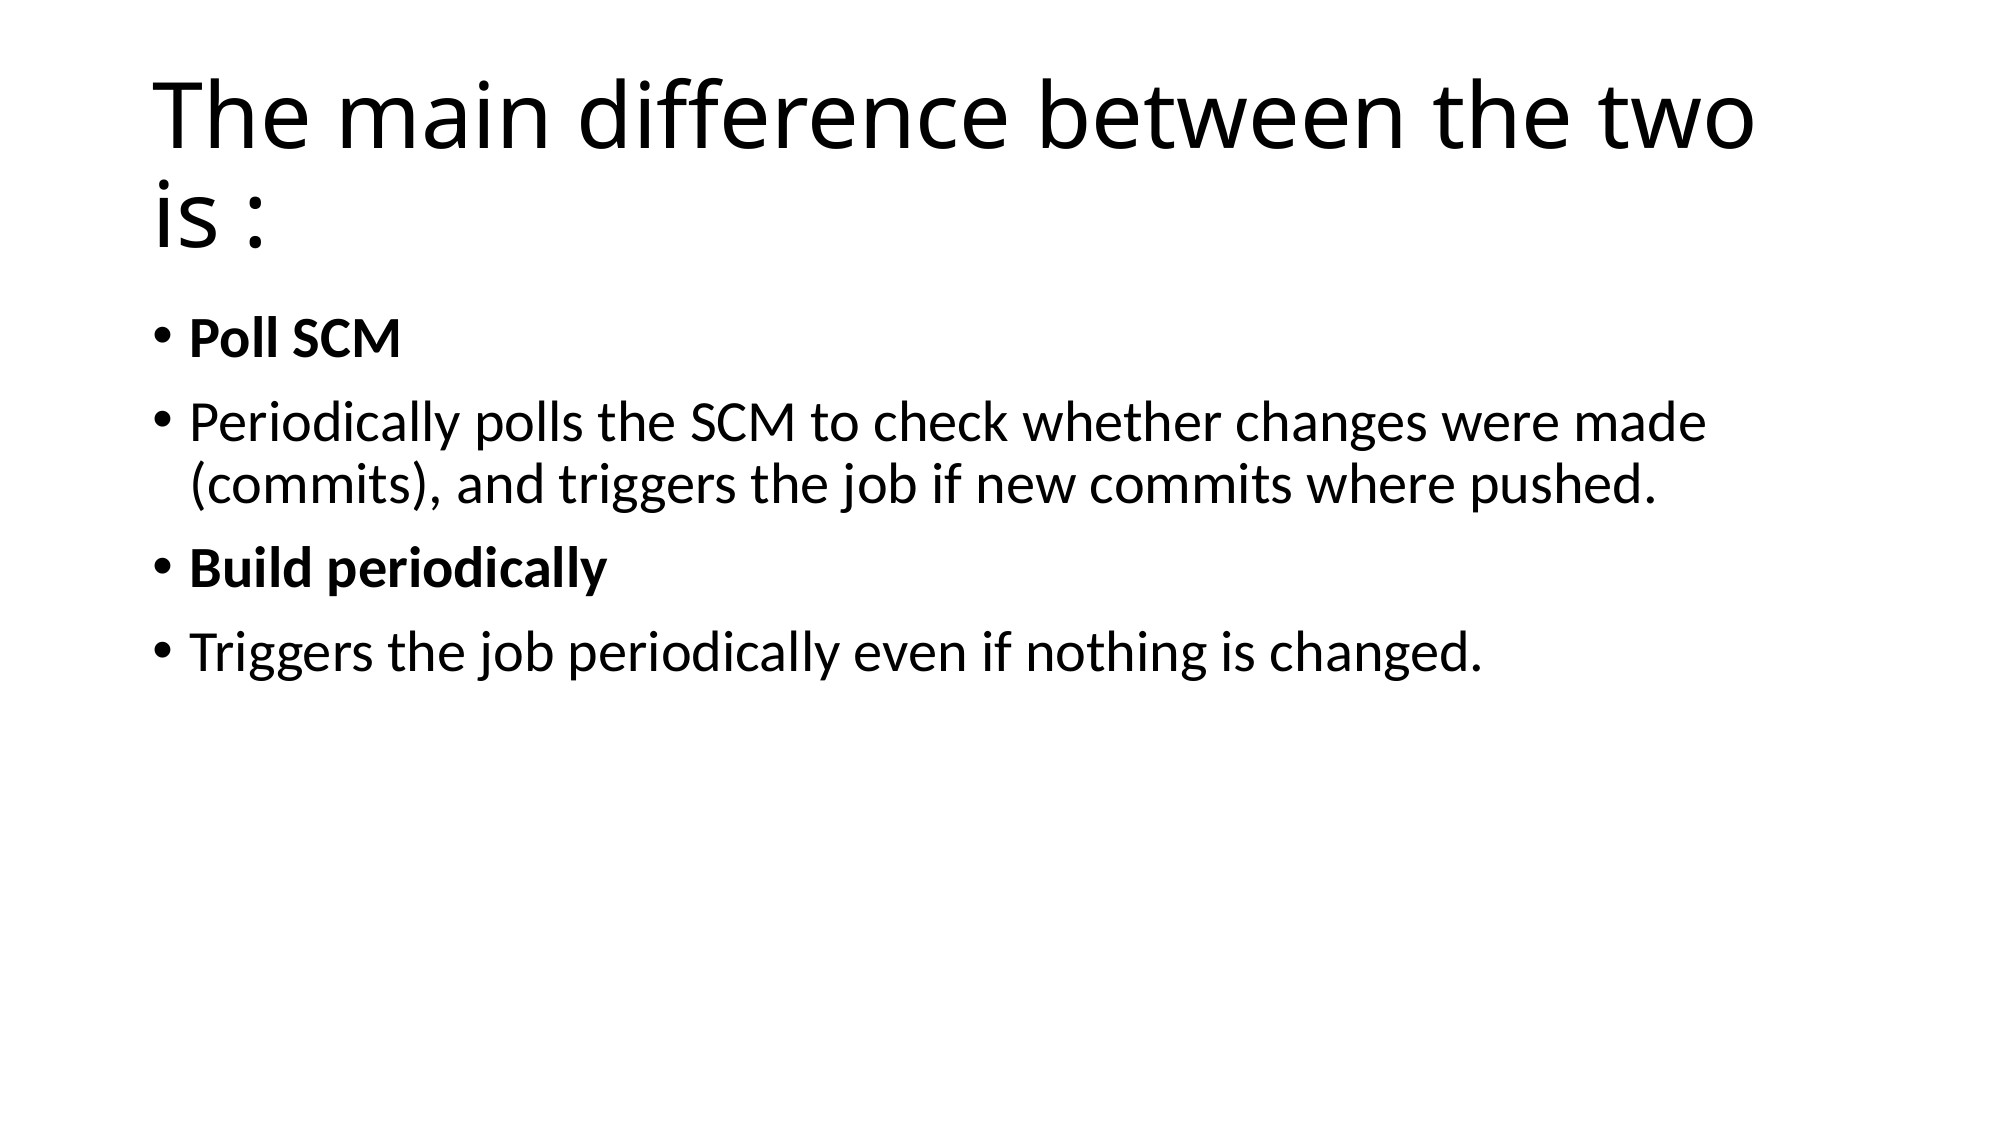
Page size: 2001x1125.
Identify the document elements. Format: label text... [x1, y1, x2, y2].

title The main difference between the two is : [137, 59, 1863, 278]
list Poll SCM Periodically polls the SCM to check whether changes were made (commits), and triggers the job if new commits where pushed. Build periodically Triggers the job periodically even if nothing is changed. [137, 299, 1863, 1014]
